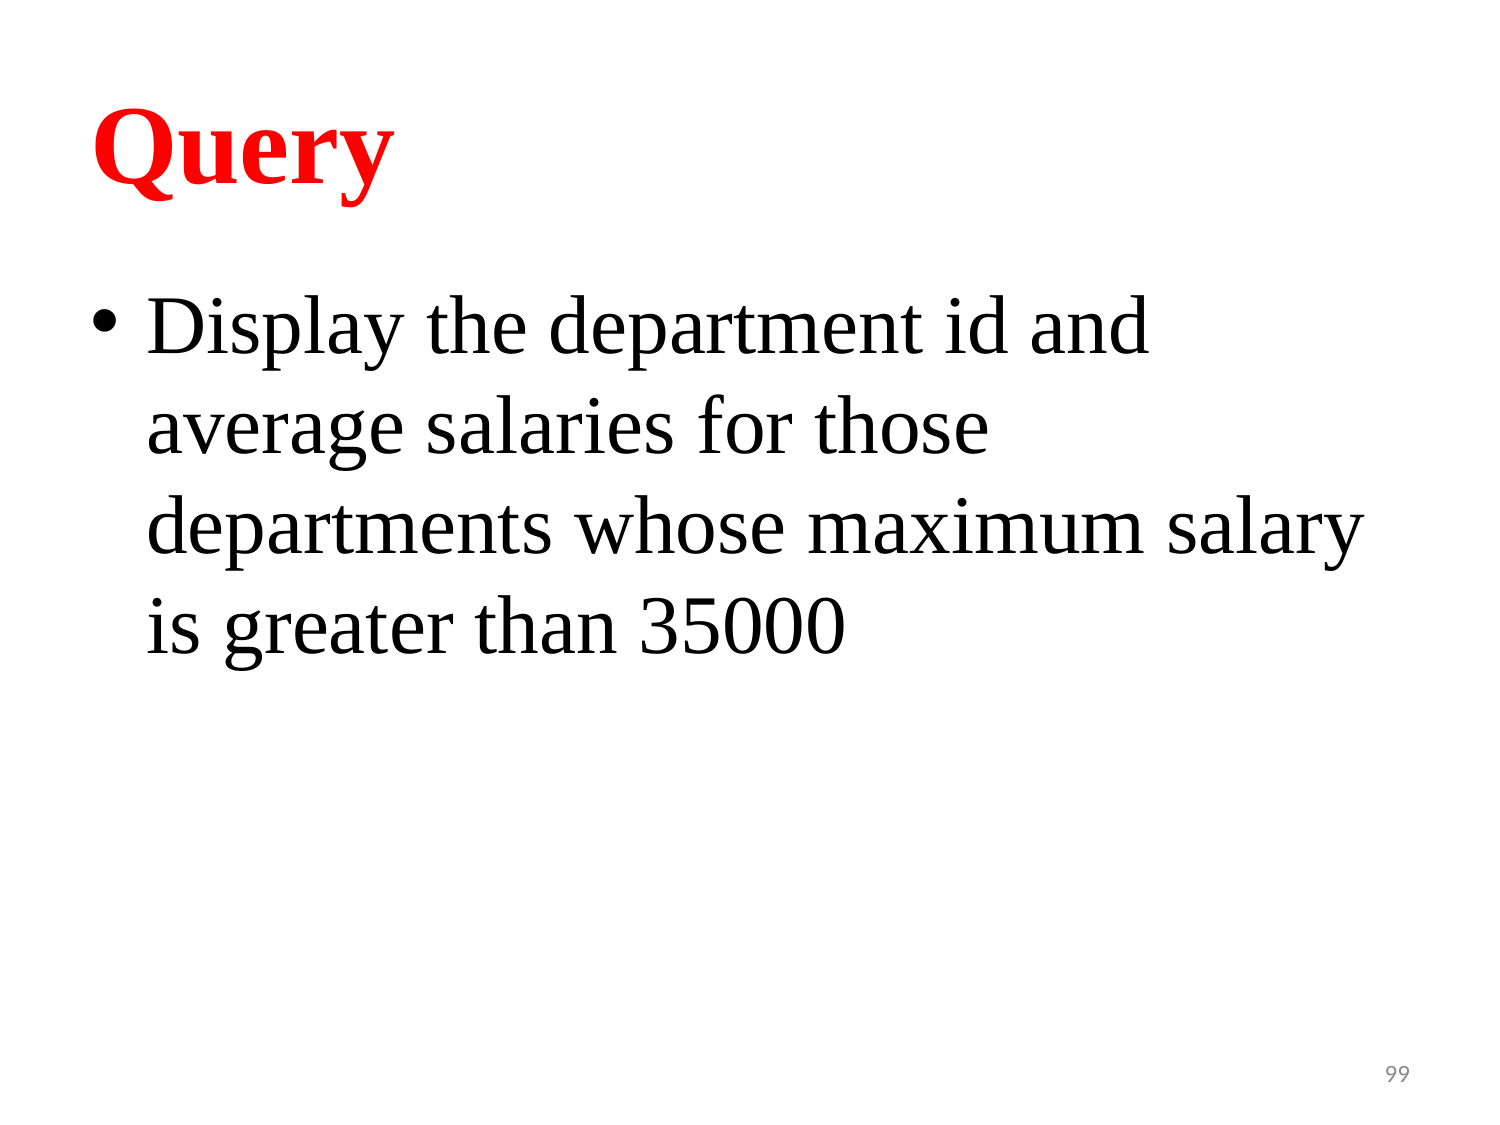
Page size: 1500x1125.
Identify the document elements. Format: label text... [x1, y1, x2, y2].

title Query [75, 45, 1425, 233]
slide_number 99 [1074, 1042, 1425, 1103]
list Display the department id and average salaries for those departments whose maximum salary is greater than 35000 [75, 262, 1425, 1005]
